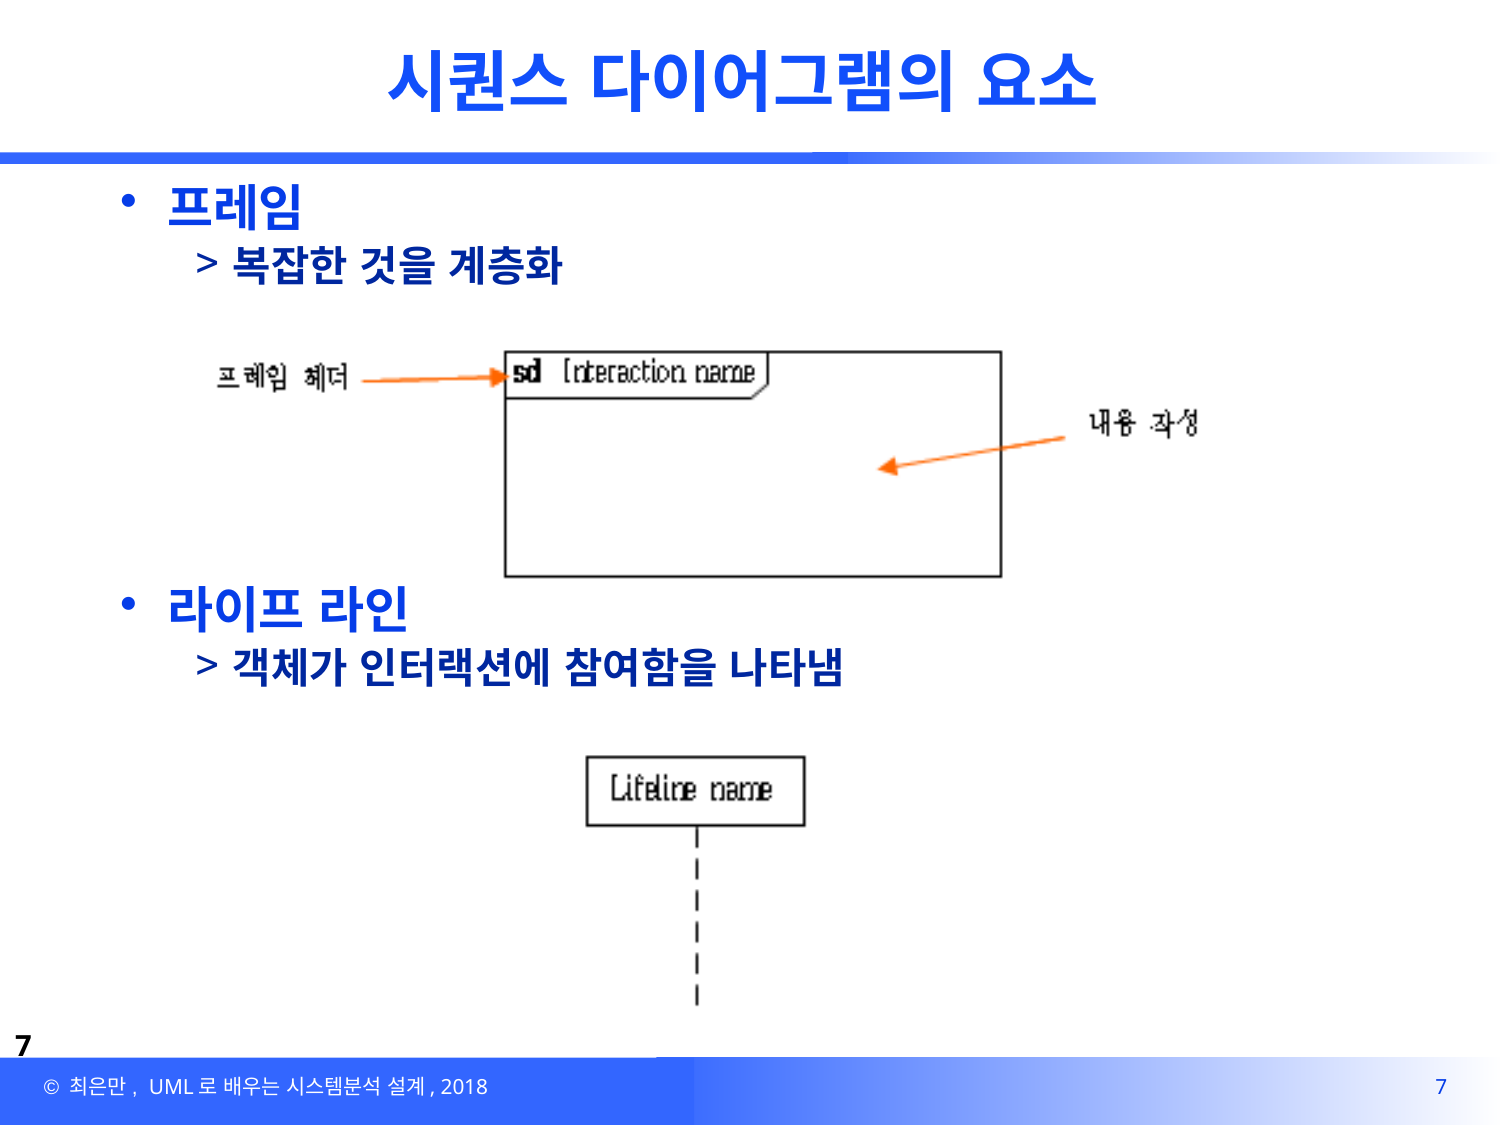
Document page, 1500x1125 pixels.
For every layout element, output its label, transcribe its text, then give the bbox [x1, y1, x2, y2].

picture [584, 753, 810, 1023]
slide_number 7 [0, 1019, 350, 1098]
picture [206, 349, 1258, 581]
title 시퀀스 다이어그램의 요소 [105, 75, 1381, 136]
list 프레임 복잡한 것을 계층화 라이프 라인 객체가 인터랙션에 참여함을 나타냄 [105, 175, 1388, 1050]
text_box [0, 0, 1500, 75]
